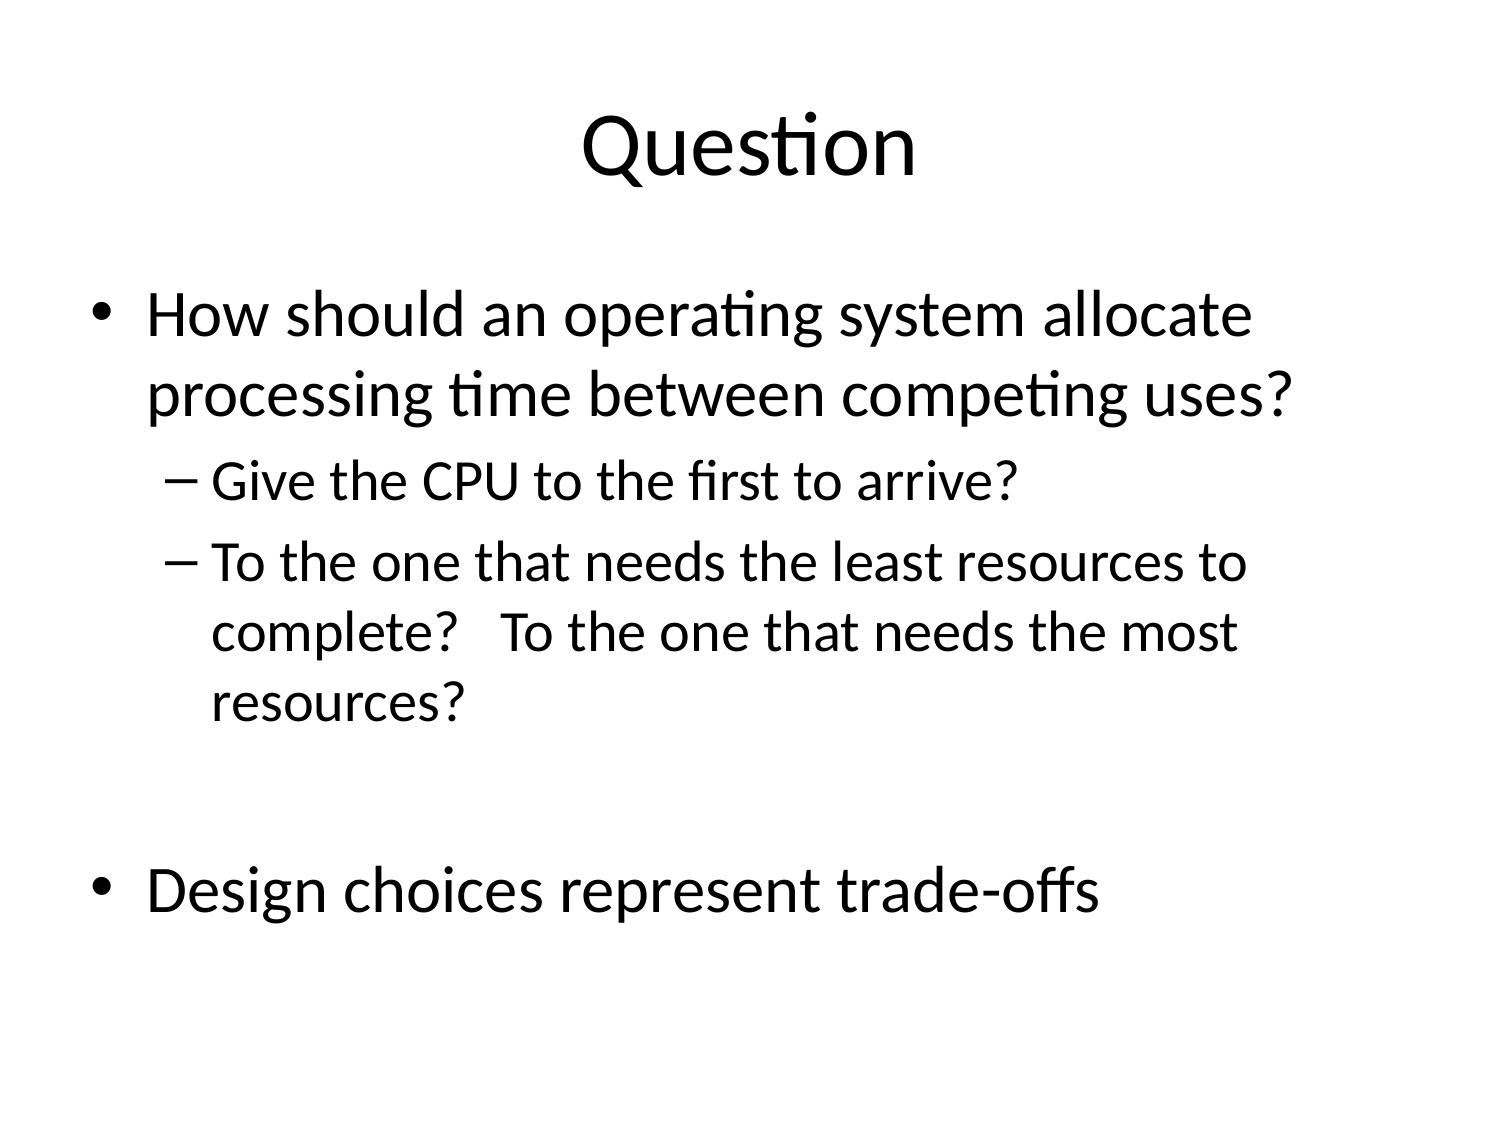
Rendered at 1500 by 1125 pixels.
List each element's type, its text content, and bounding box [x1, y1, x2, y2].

title Question [75, 45, 1425, 233]
list How should an operating system allocate processing time between competing uses? Give the CPU to the first to arrive? To the one that needs the least resources to complete? To the one that needs the most resources? Design choices represent trade-offs [75, 262, 1425, 1005]
